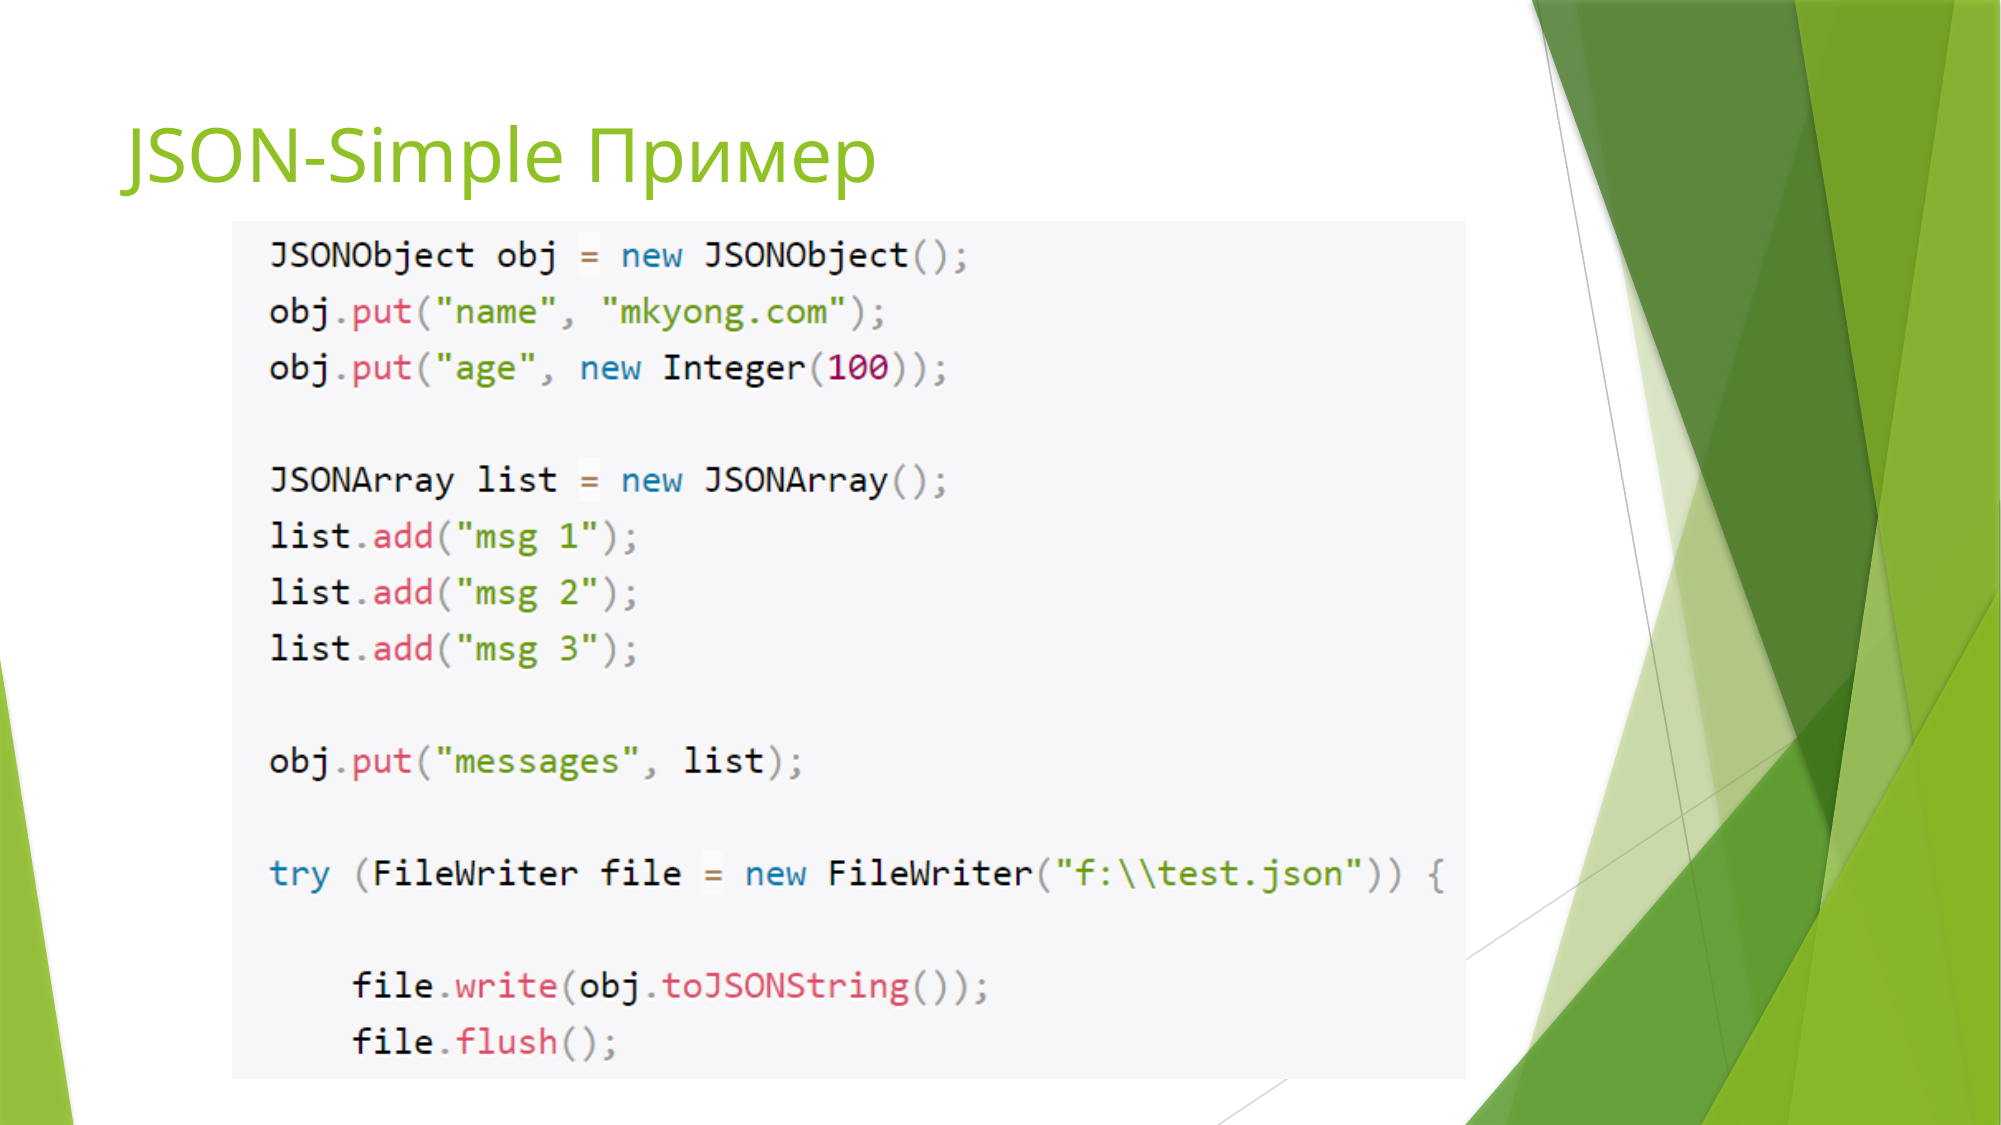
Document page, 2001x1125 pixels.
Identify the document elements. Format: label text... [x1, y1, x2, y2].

title JSON-Simple Пример [111, 99, 1522, 317]
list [231, 220, 1467, 1079]
